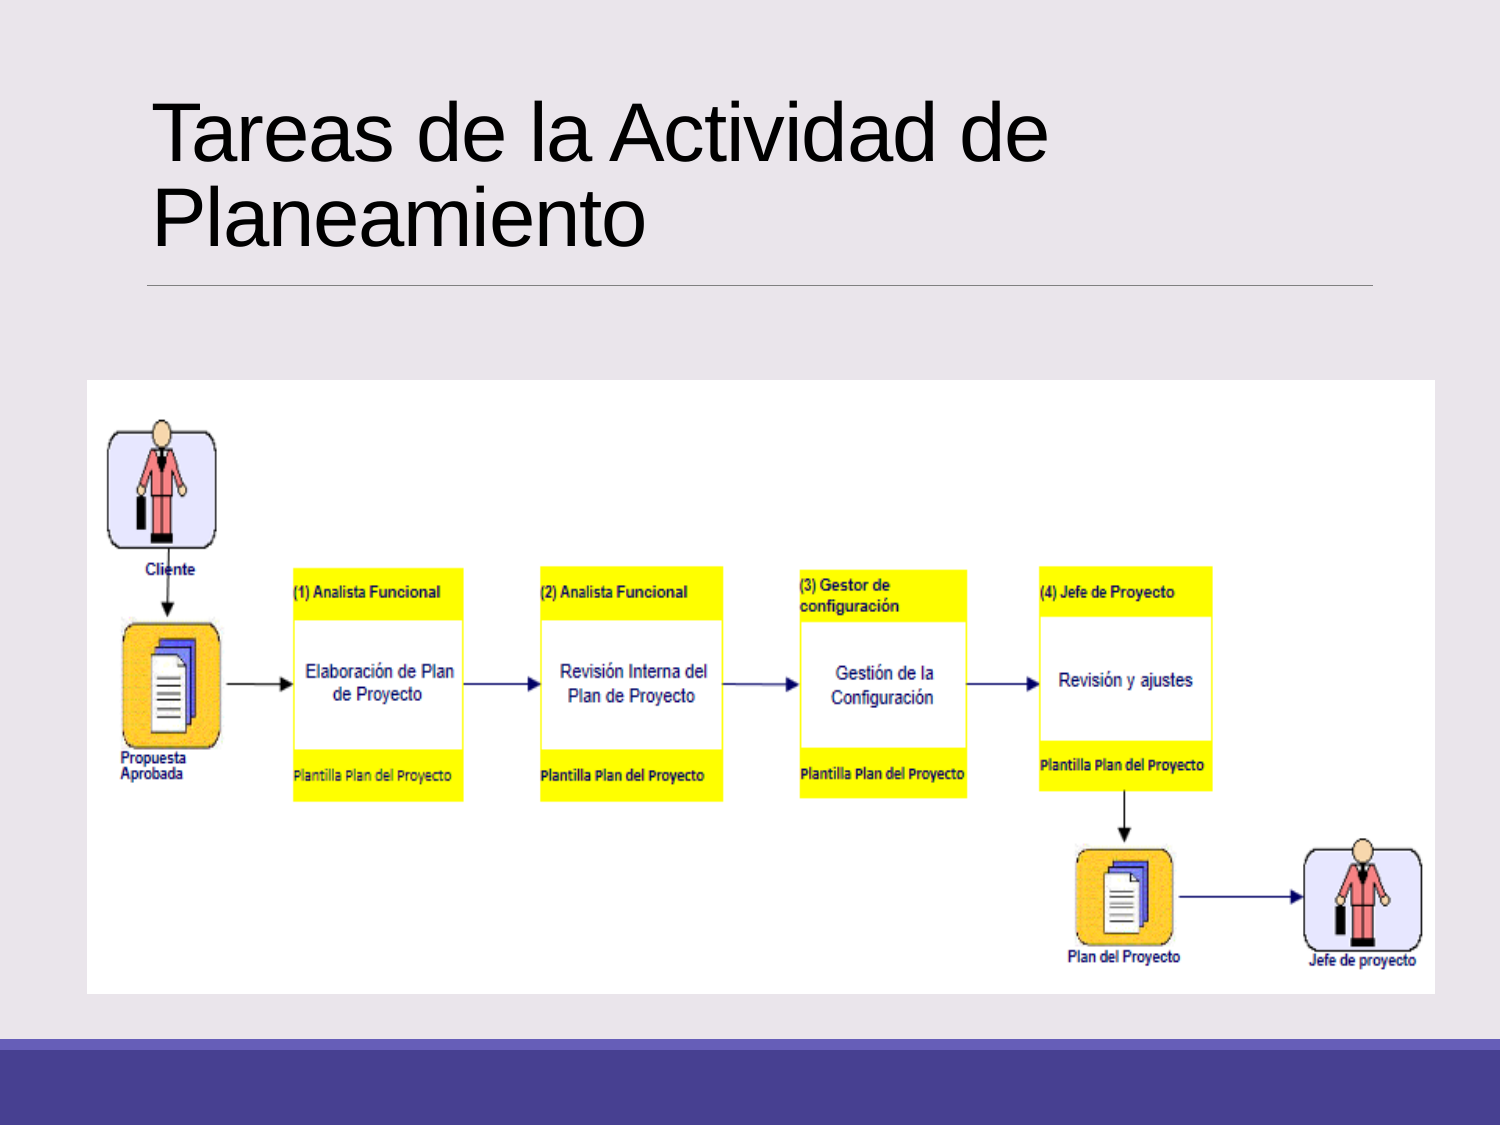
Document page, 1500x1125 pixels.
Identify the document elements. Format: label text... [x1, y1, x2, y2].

title Tareas de la Actividad de Planeamiento [136, 33, 1435, 272]
picture [86, 379, 1435, 994]
